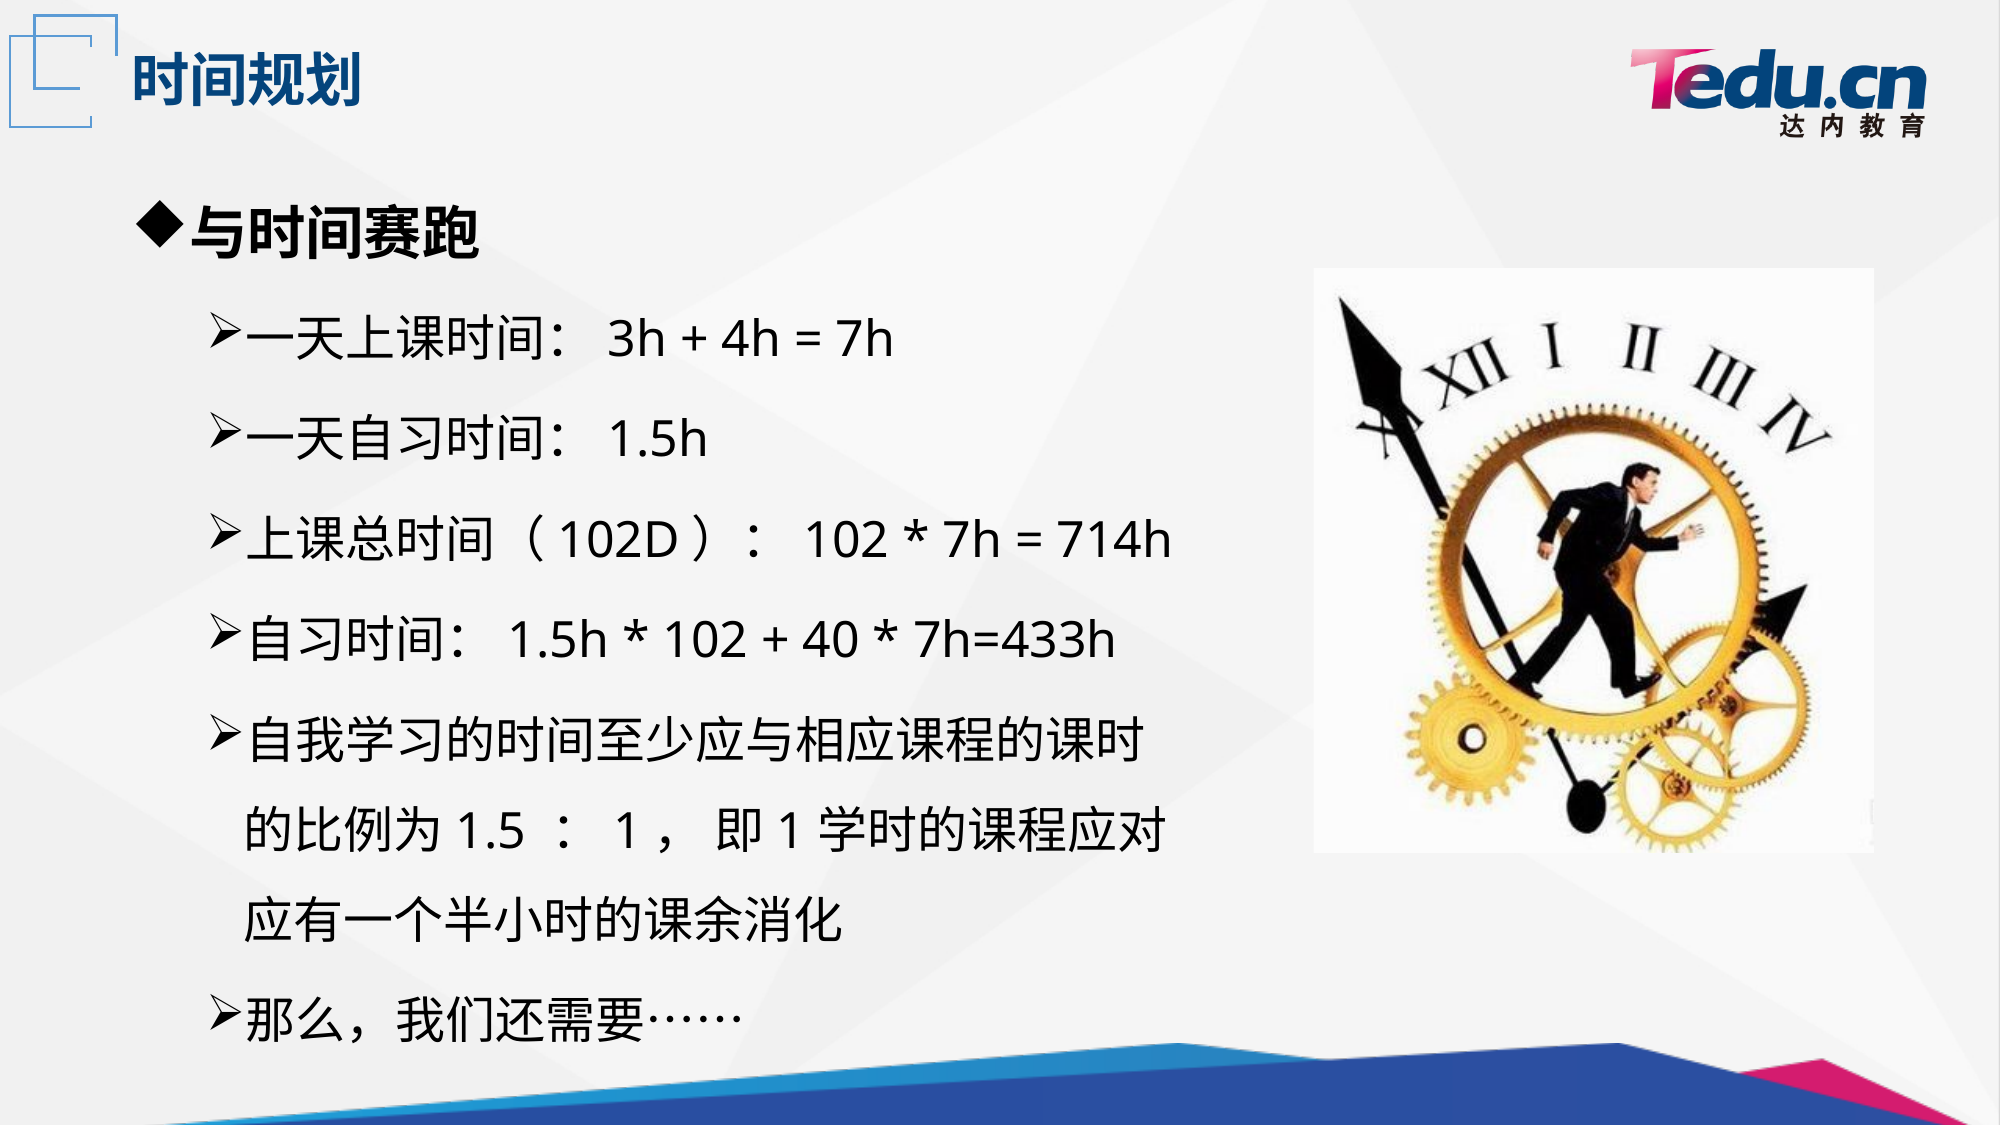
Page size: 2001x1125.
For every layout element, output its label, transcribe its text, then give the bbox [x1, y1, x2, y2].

list 时间规划 [116, 43, 643, 106]
picture [0, 0, 2000, 1125]
text_box 与时间赛跑 一天上课时间：3h + 4h = 7h 一天自习时间：1.5h 上课总时间（102D）：102 * 7h = 714h 自习时间：1.5h * 102 + 40 * 7h=433h 自我学习的时间至少应与相应课程的课时的比例为1.5 ：1， 即1学时的课程应对应有一个半小时的课余消化 那么，我们还需要…… [116, 153, 1205, 1101]
